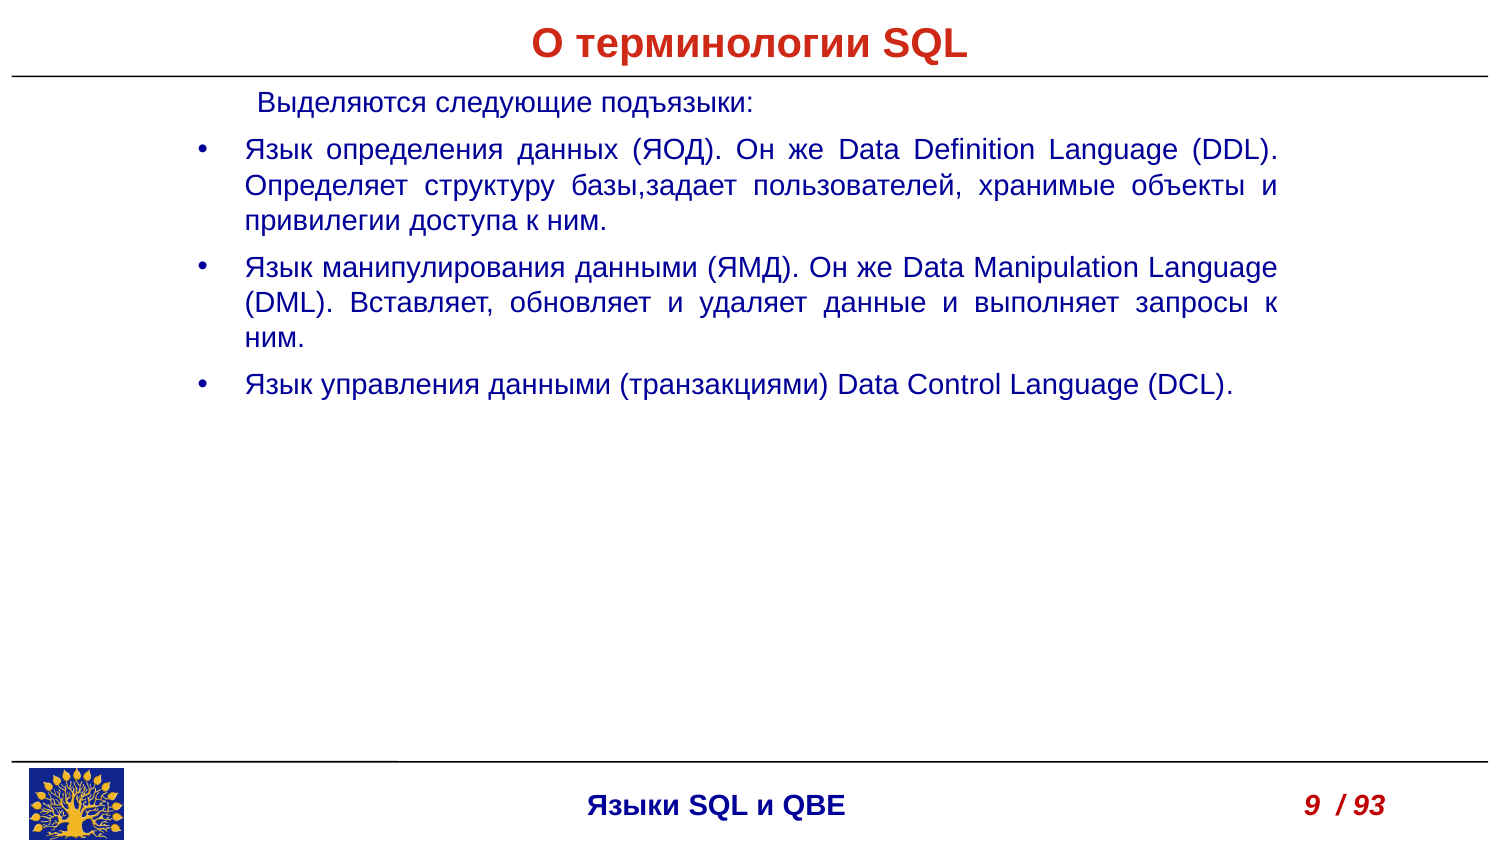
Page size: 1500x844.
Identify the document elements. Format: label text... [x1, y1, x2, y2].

picture [29, 768, 124, 840]
text_box Выделяются следующие подъязыки: Язык определения данных (ЯОД). Он же Data Definition Language (DDL). Определяет структуру базы,задает пользователей, хранимые объекты и привилегии доступа к ним. Язык манипулирования данными (ЯМД). Он же Data Manipulation Language (DML). Вставляет, обновляет и удаляет данные и выполняет запросы к ним. Язык управления данными (транзакциями) Data Control Language (DCL). [182, 75, 1294, 408]
text_box О терминологии SQL [0, 8, 1500, 76]
